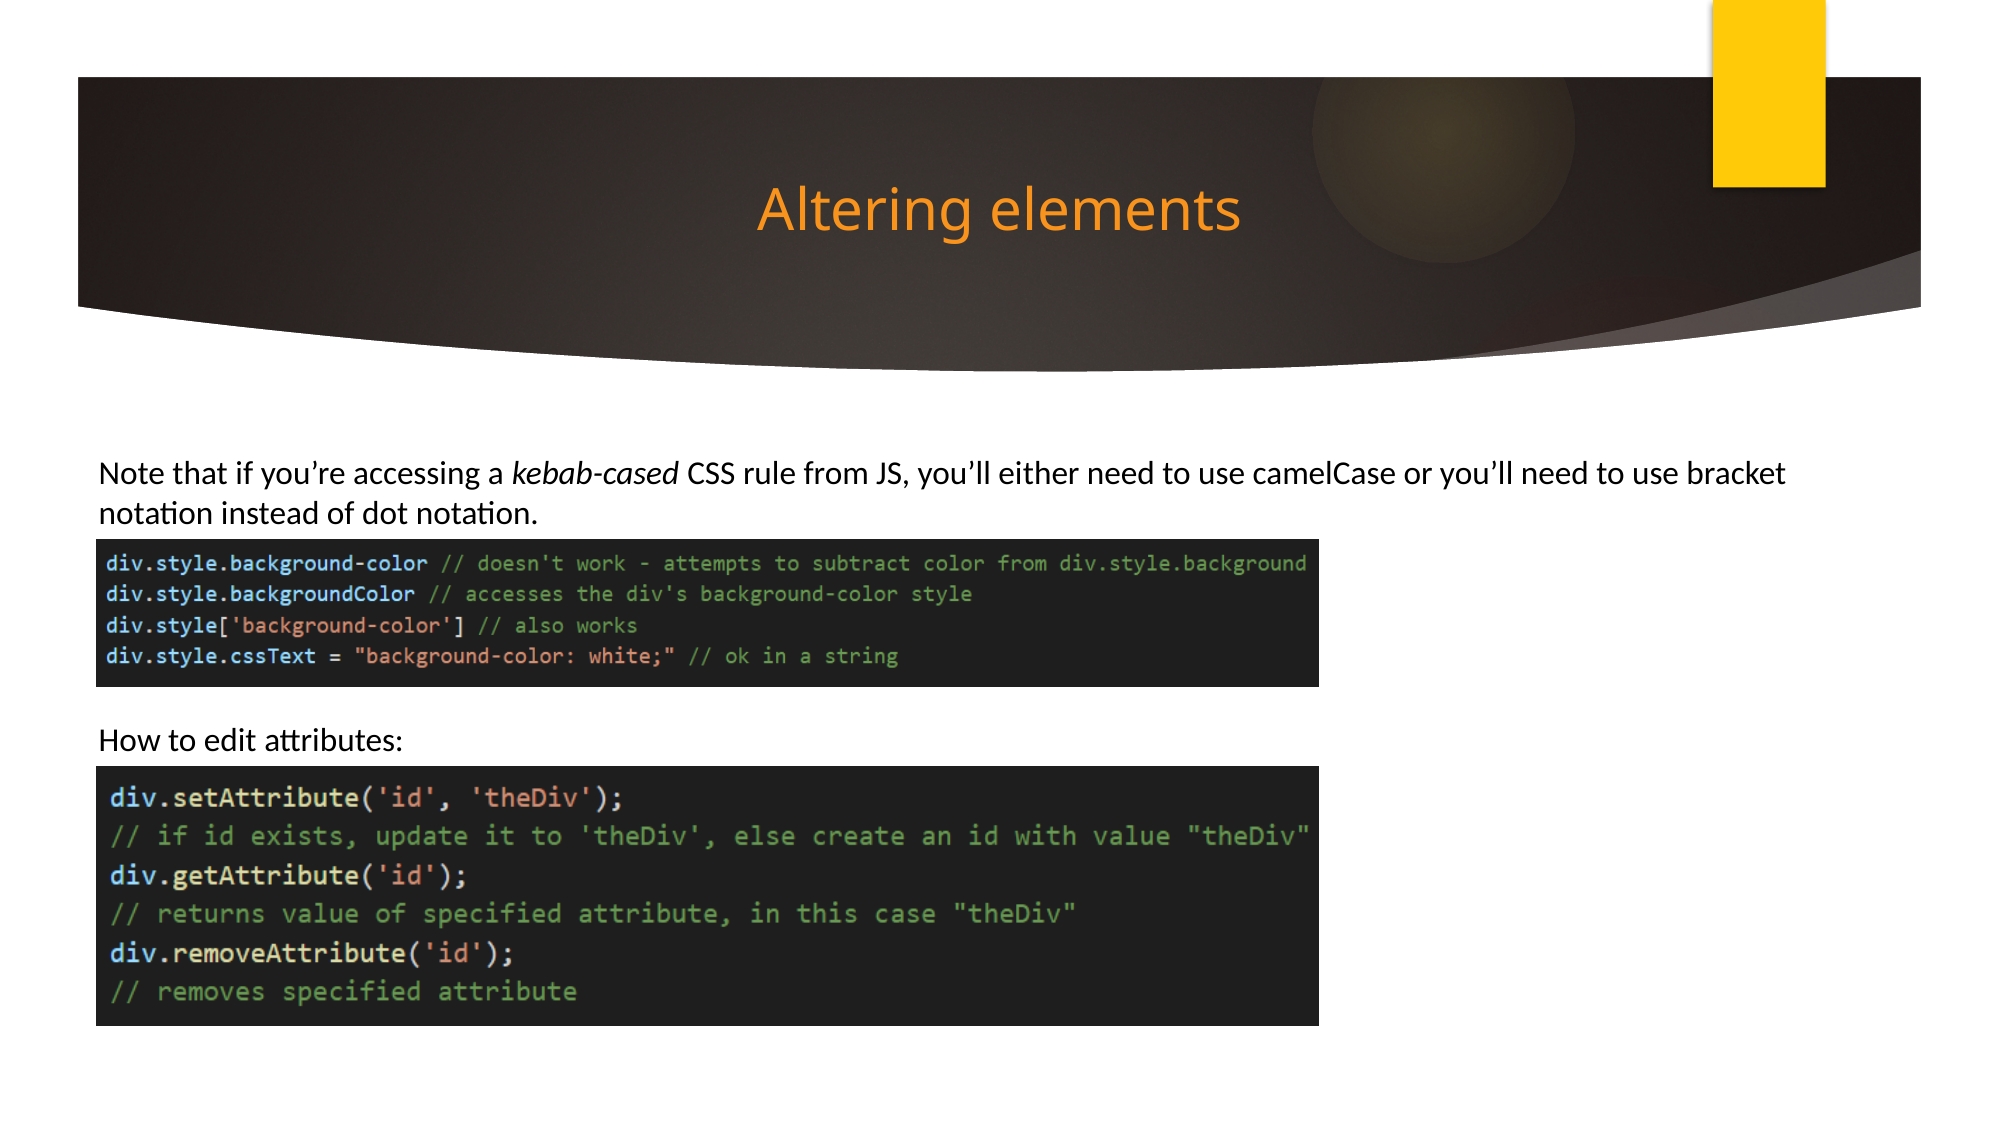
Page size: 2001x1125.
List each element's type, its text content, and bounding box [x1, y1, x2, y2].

picture [96, 766, 1319, 1026]
text_box Note that if you’re accessing a kebab-cased CSS rule from JS, you’ll either need to use camelCase or you’ll need to use bracket notation instead of dot notation. [83, 443, 1916, 539]
title Altering elements [314, 167, 1686, 250]
picture [96, 539, 1319, 687]
text_box How to edit attributes: [83, 711, 1916, 766]
